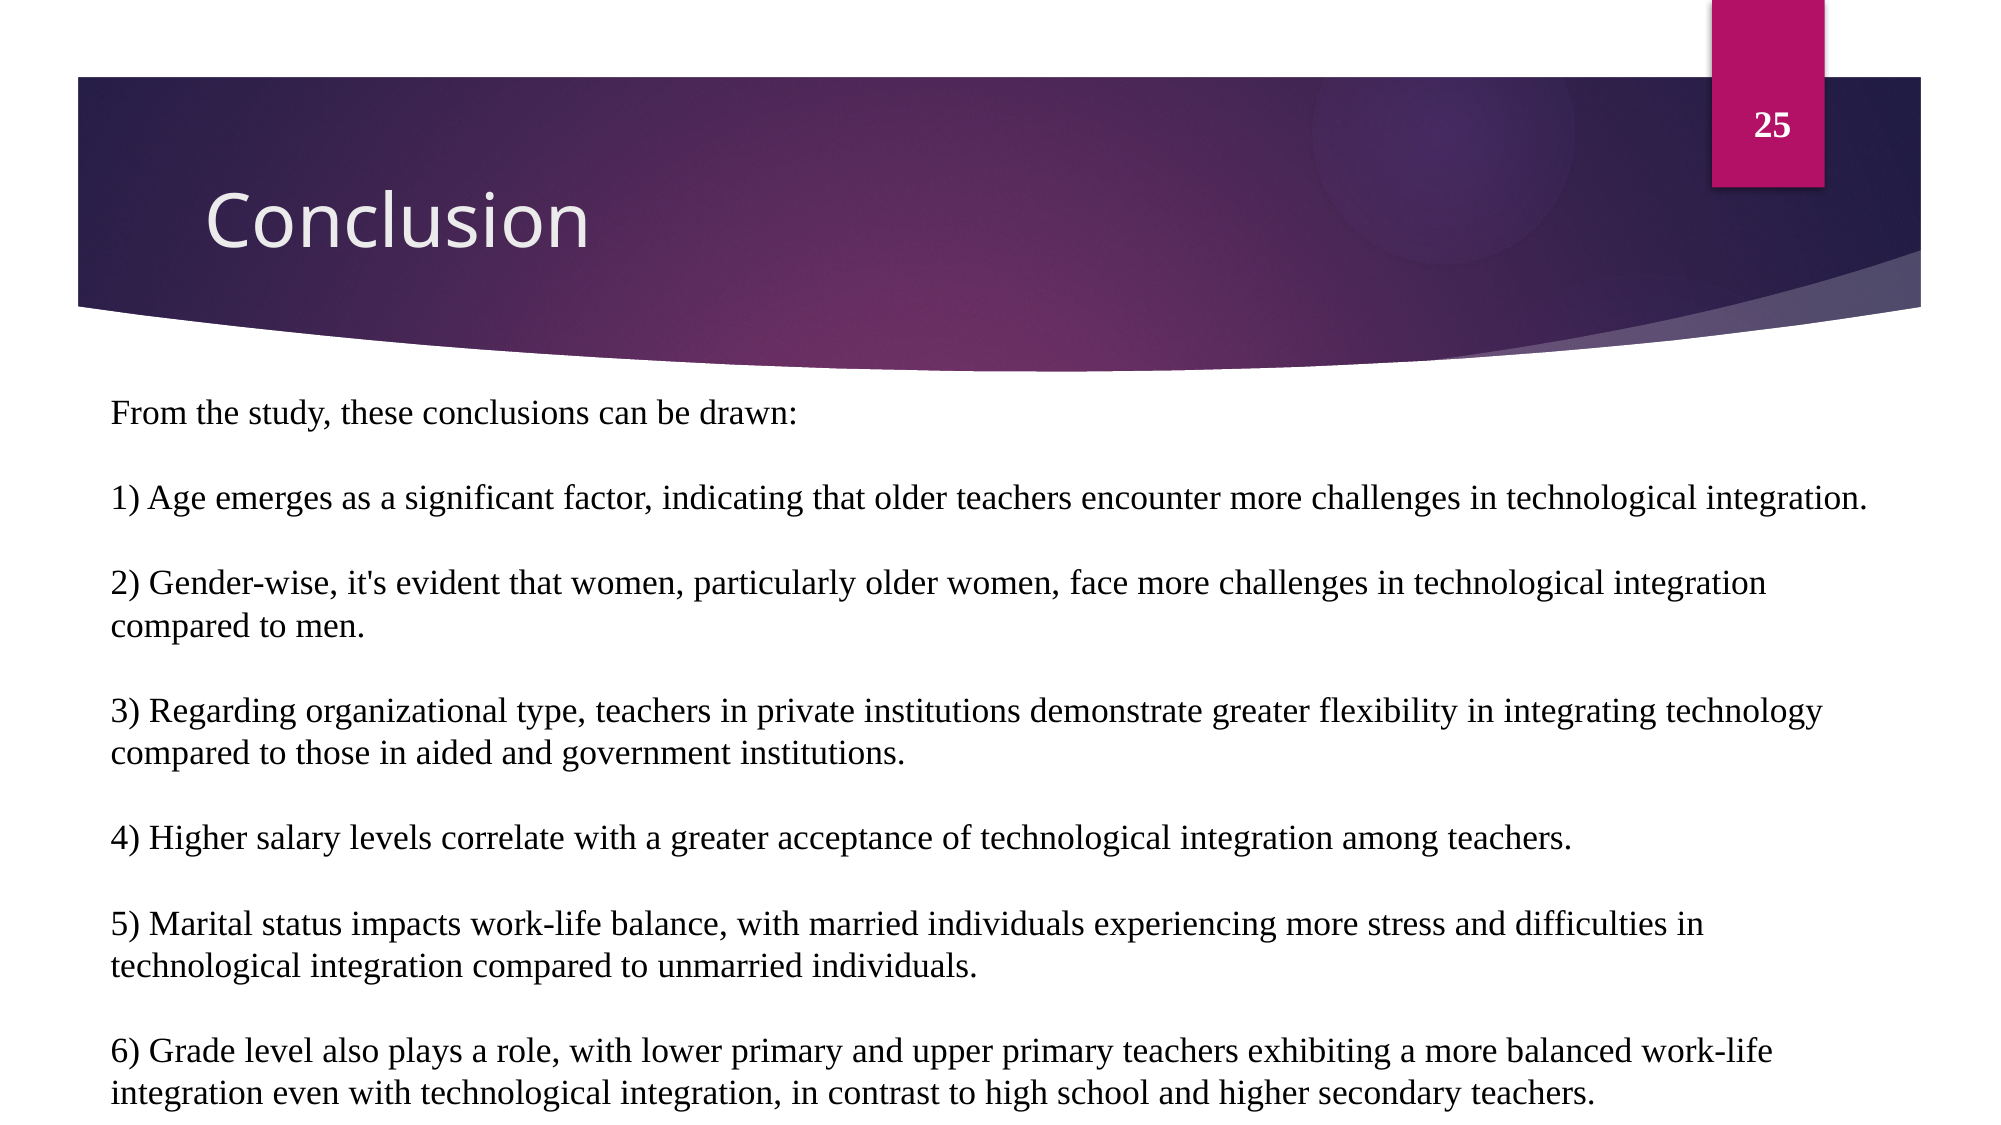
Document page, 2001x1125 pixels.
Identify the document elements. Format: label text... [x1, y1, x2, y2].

text_box 25 [1739, 92, 1822, 153]
text_box From the study, these conclusions can be drawn: 1) Age emerges as a significant factor, indicating that older teachers encounter more challenges in technological integration. 2) Gender-wise, it's evident that women, particularly older women, face more challenges in technological integration compared to men. 3) Regarding organizational type, teachers in private institutions demonstrate greater flexibility in integrating technology compared to those in aided and government institutions. 4) Higher salary levels correlate with a greater acceptance of technological integration among teachers. 5) Marital status impacts work-life balance, with married individuals experiencing more stress and difficulties in technological integration compared to unmarried individuals. 6) Grade level also plays a role, with lower primary and upper primary teachers exhibiting a more balanced work-life integration even with technological integration, in contrast to high school and higher secondary teachers. [95, 381, 1912, 1120]
title Conclusion [189, 159, 1627, 276]
